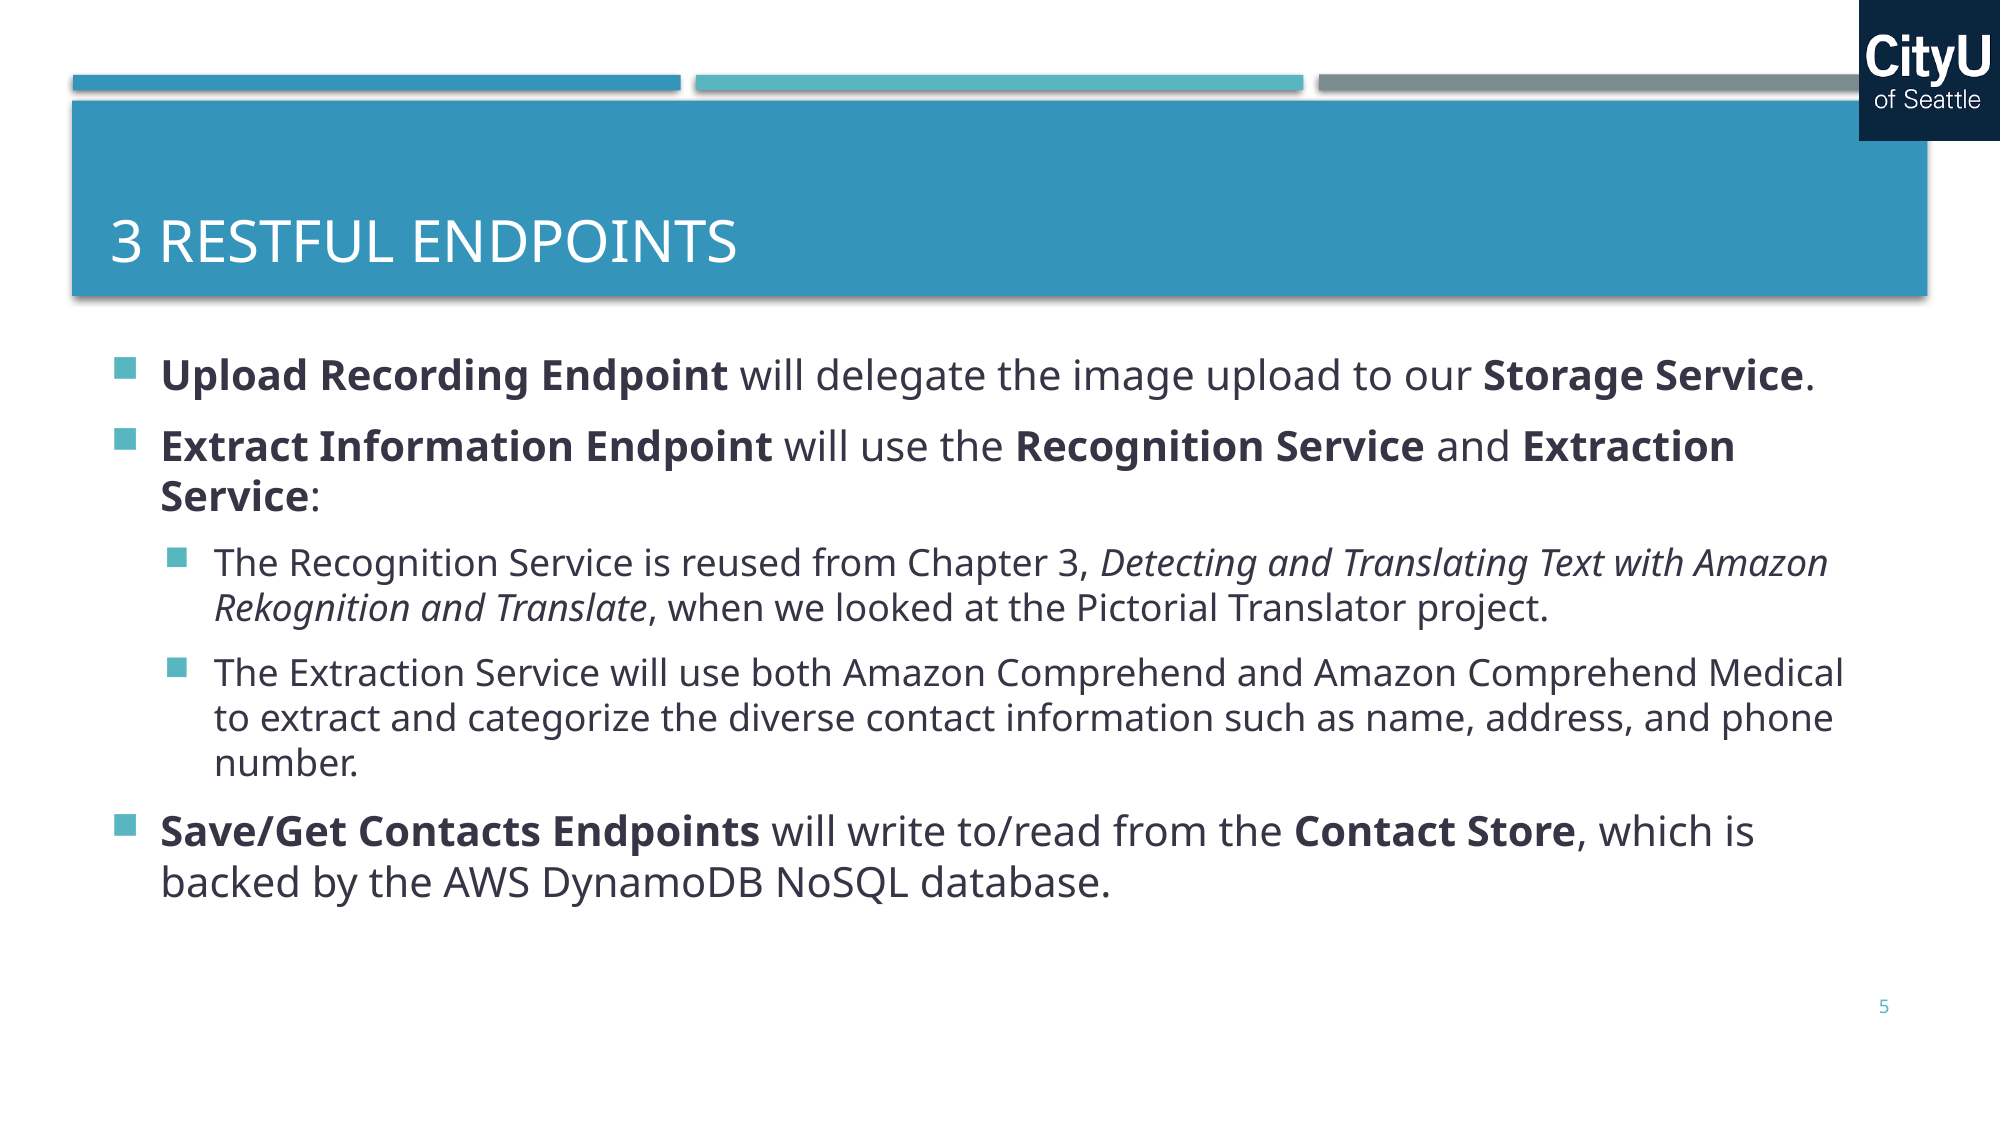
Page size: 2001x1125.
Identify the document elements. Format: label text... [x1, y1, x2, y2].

title 3 RESTFUL ENDPOINTS [95, 115, 1905, 282]
slide_number 5 [1732, 977, 1905, 1037]
list Upload Recording Endpoint will delegate the image upload to our Storage Service. Extract Information Endpoint will use the Recognition Service and Extraction Service: The Recognition Service is reused from Chapter 3, Detecting and Translating Text with Amazon Rekognition and Translate, when we looked at the Pictorial Translator project. The Extraction Service will use both Amazon Comprehend and Amazon Comprehend Medical to extract and categorize the diverse contact information such as name, address, and phone number. Save/Get Contacts Endpoints will write to/read from the Contact Store, which is backed by the AWS DynamoDB NoSQL database. [95, 357, 1905, 962]
picture [1858, 0, 2000, 142]
